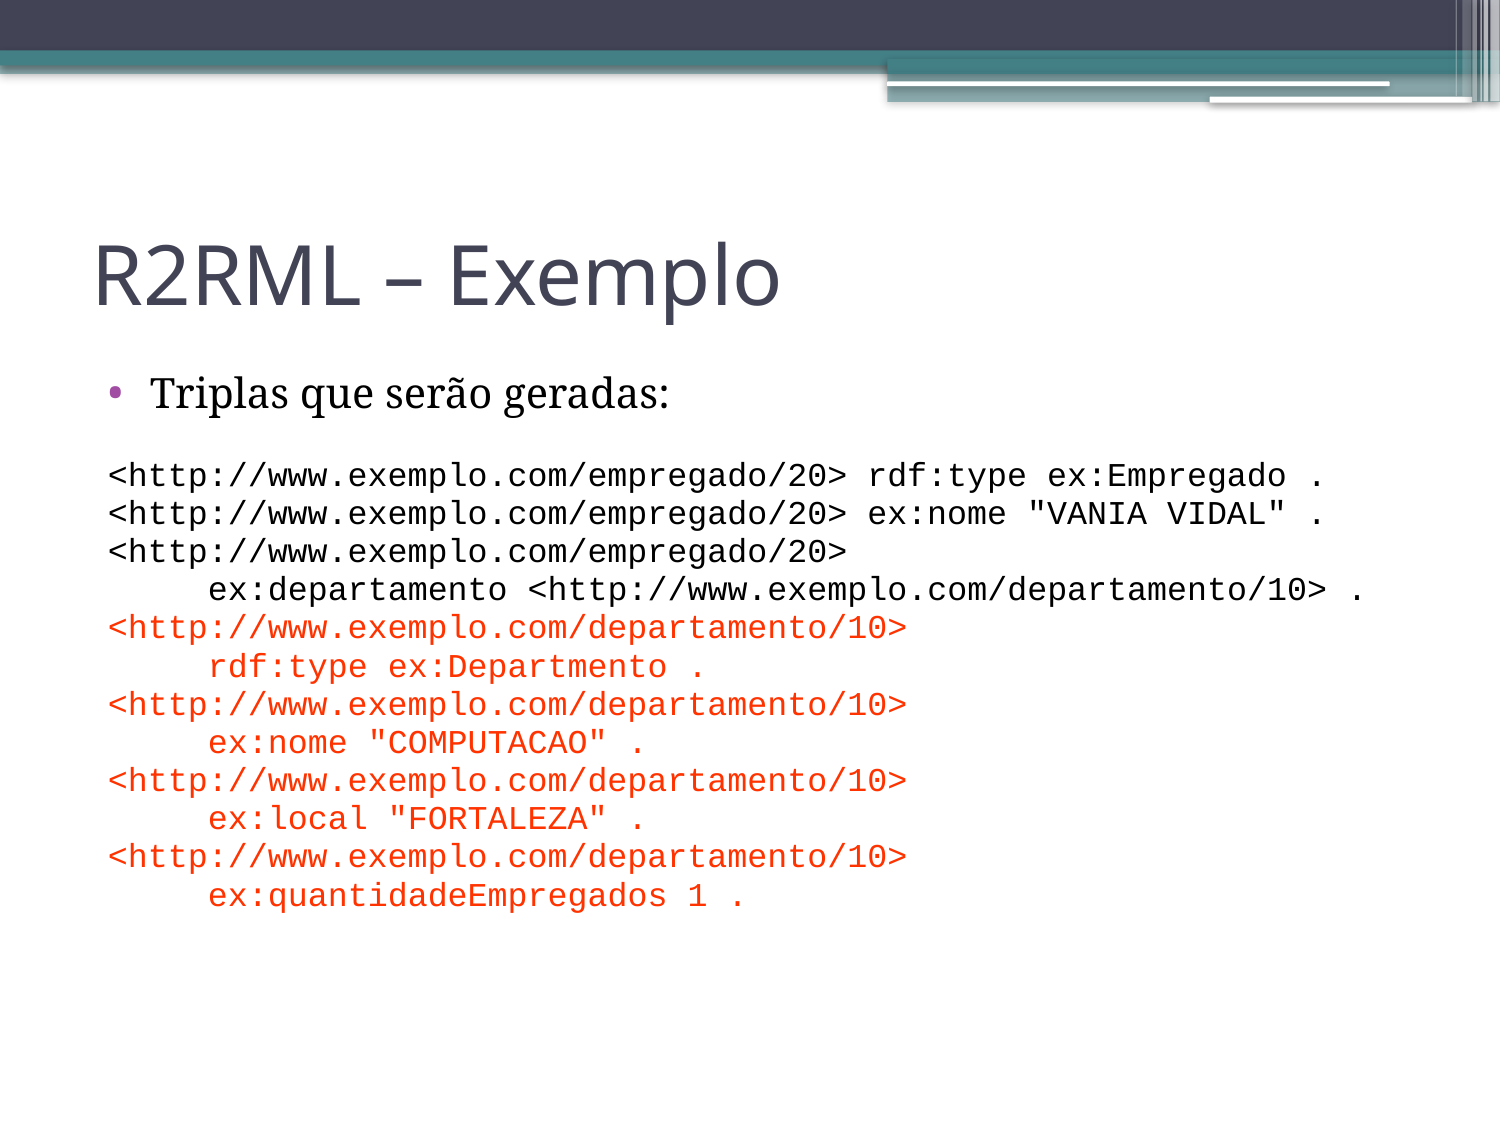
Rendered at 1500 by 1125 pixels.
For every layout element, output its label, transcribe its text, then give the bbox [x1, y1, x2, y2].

list Triplas que serão geradas: <http://www.exemplo.com/empregado/20> rdf:type ex:Empregado . <http://www.exemplo.com/empregado/20> ex:nome "VANIA VIDAL" . <http://www.exemplo.com/empregado/20> ex:departamento <http://www.exemplo.com/departamento/10> . <http://www.exemplo.com/departamento/10> rdf:type ex:Departmento . <http://www.exemplo.com/departamento/10> ex:nome "COMPUTACAO" . <http://www.exemplo.com/departamento/10> ex:local "FORTALEZA" . <http://www.exemplo.com/departamento/10> ex:quantidadeEmpregados 1 . [74, 368, 1426, 1079]
title R2RML – Exemplo [76, 184, 1428, 360]
